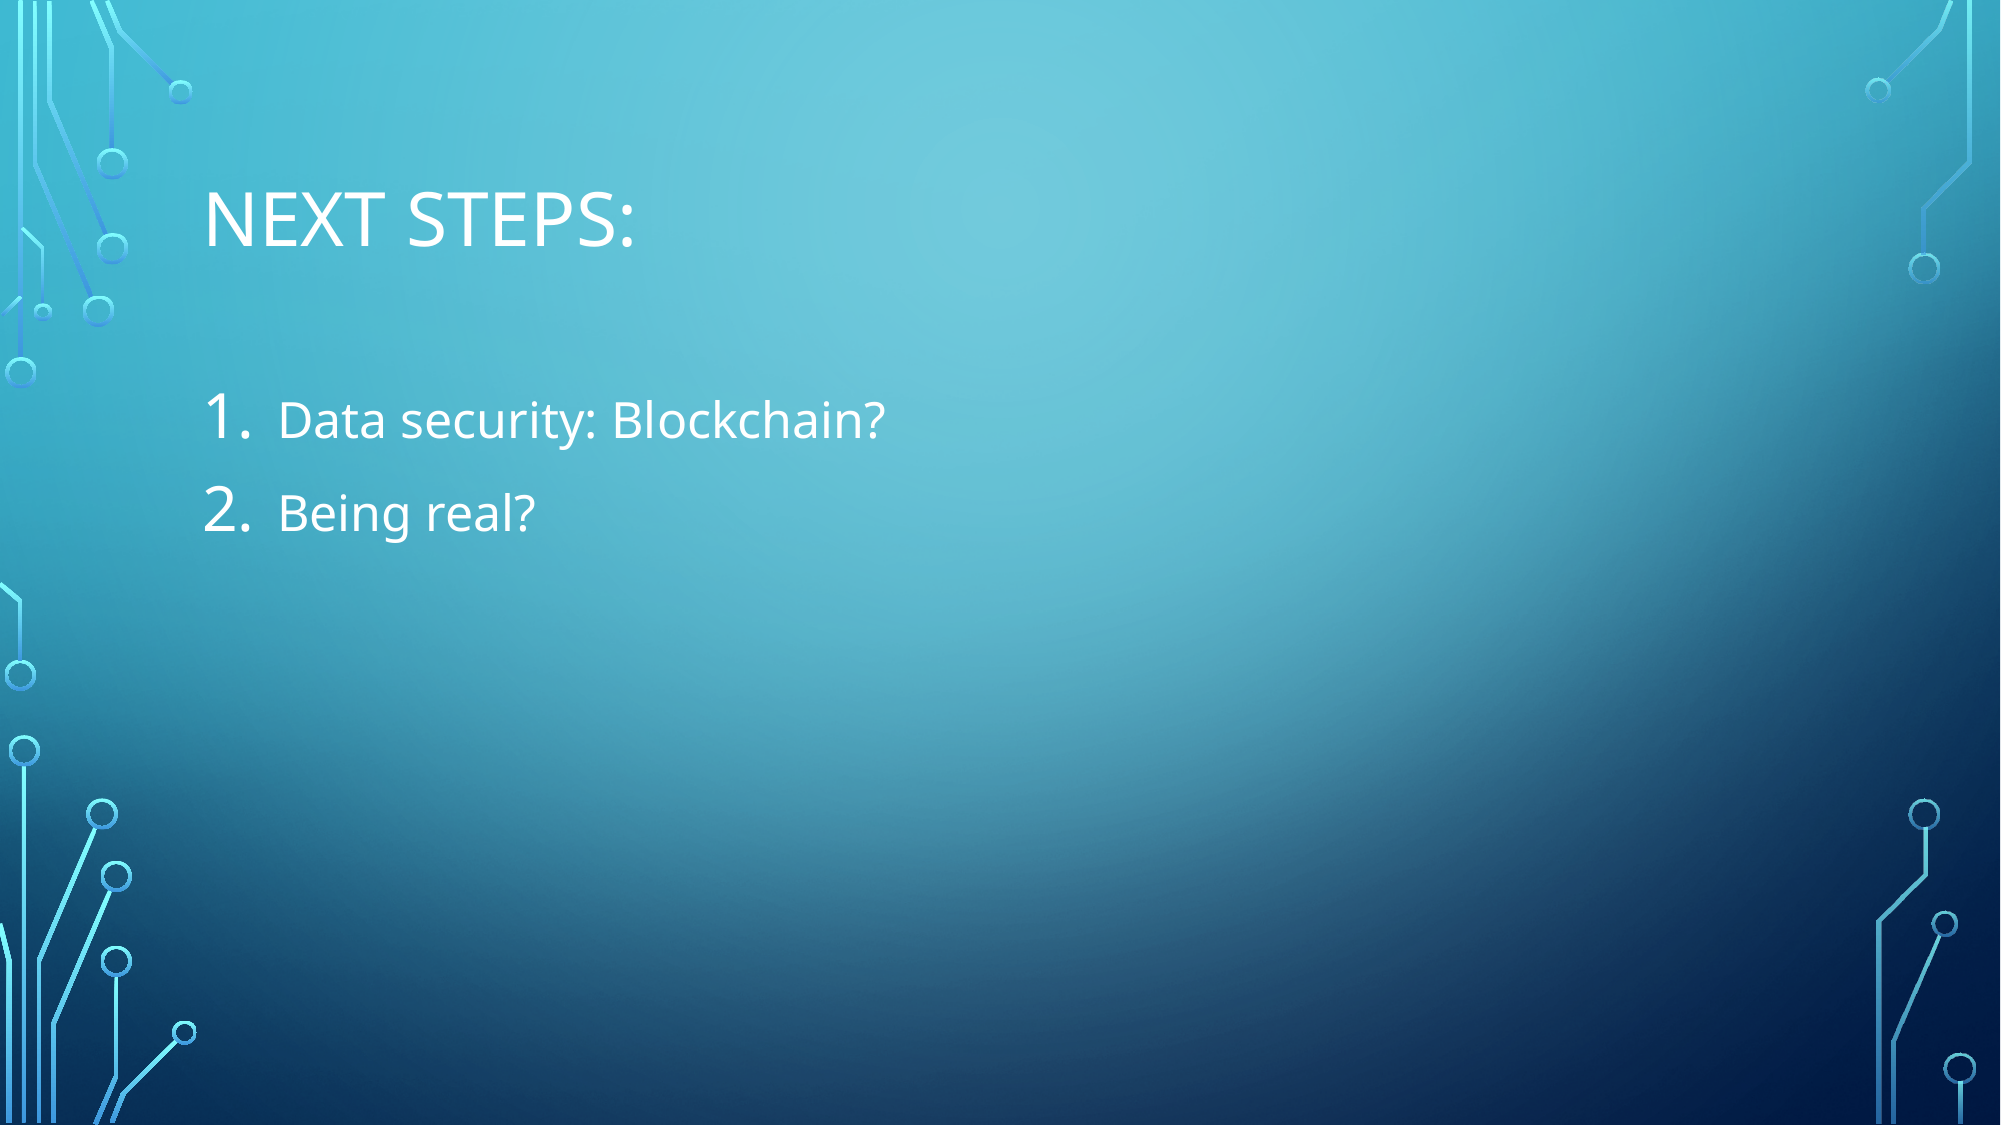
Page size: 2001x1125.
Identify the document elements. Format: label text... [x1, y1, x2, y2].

list Data security: Blockchain? Being real? [187, 369, 1813, 950]
title Next steps: [187, 101, 1813, 344]
